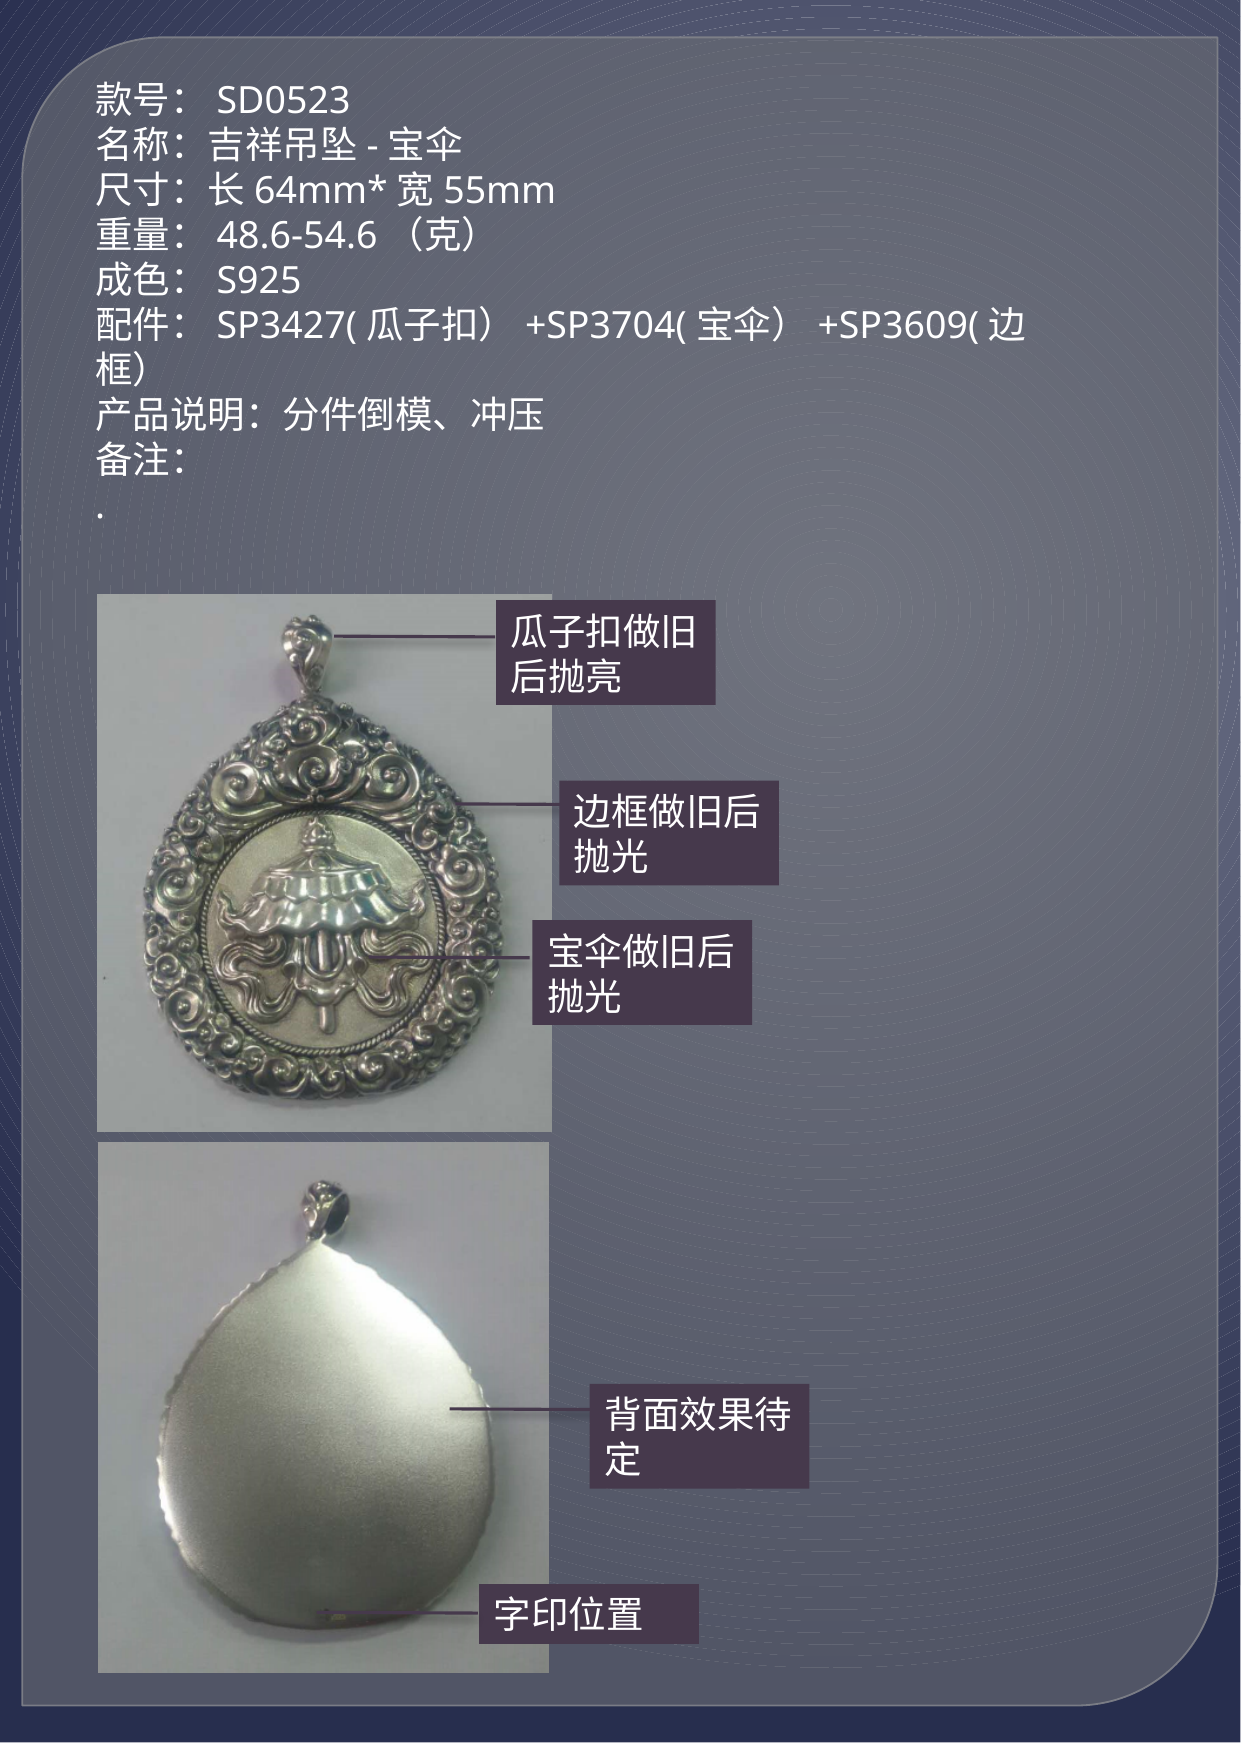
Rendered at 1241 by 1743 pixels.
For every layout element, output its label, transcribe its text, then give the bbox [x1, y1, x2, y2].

picture [98, 1141, 549, 1673]
text_box 边框做旧后抛光 [559, 780, 779, 886]
text_box 宝伞做旧后抛光 [558, 920, 753, 1025]
text_box 字印位置 [555, 1584, 699, 1644]
text_box 背面效果待定 [589, 1383, 810, 1489]
picture [96, 594, 552, 1132]
text_box 款号：SD0523 名称：吉祥吊坠-宝伞 尺寸：长64mm*宽55mm 重量：48.6-54.6（克） 成色：S925 配件：SP3427(瓜子扣）+SP3704(宝伞）+SP3609(边框） 产品说明：分件倒模、冲压 备注： . [80, 68, 1108, 534]
text_box 瓜子扣做旧后抛亮 [557, 600, 716, 705]
